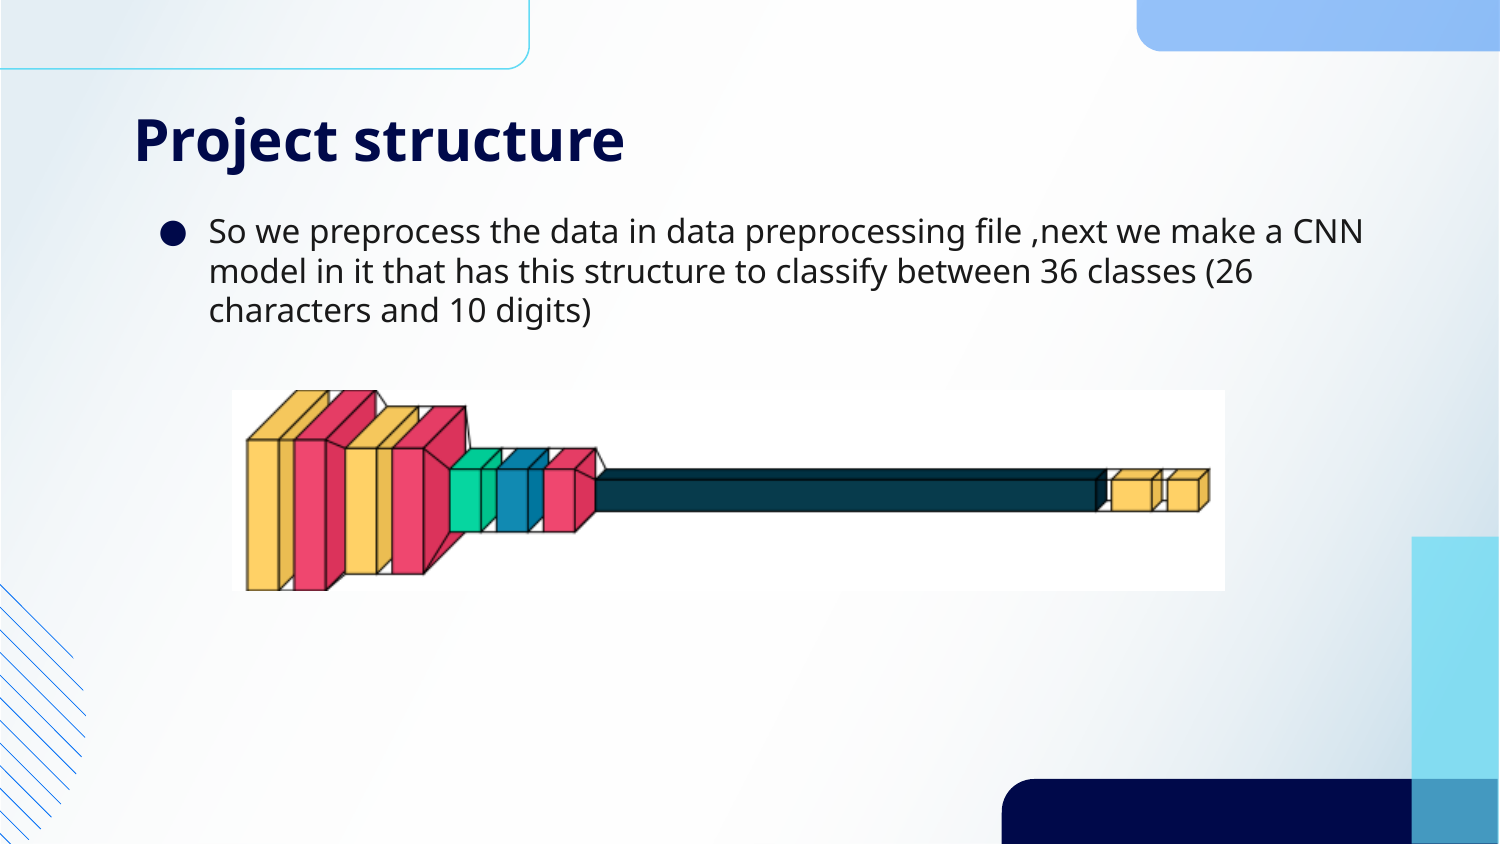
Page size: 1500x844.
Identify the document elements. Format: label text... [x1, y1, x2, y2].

title Project structure [118, 88, 1382, 183]
picture [1, 0, 1499, 844]
picture [1, 0, 528, 68]
list So we preprocess the data in data preprocessing file ,next we make a CNN model in it that has this structure to classify between 36 classes (26 characters and 10 digits) [118, 194, 1382, 392]
picture [1, 837, 8, 844]
